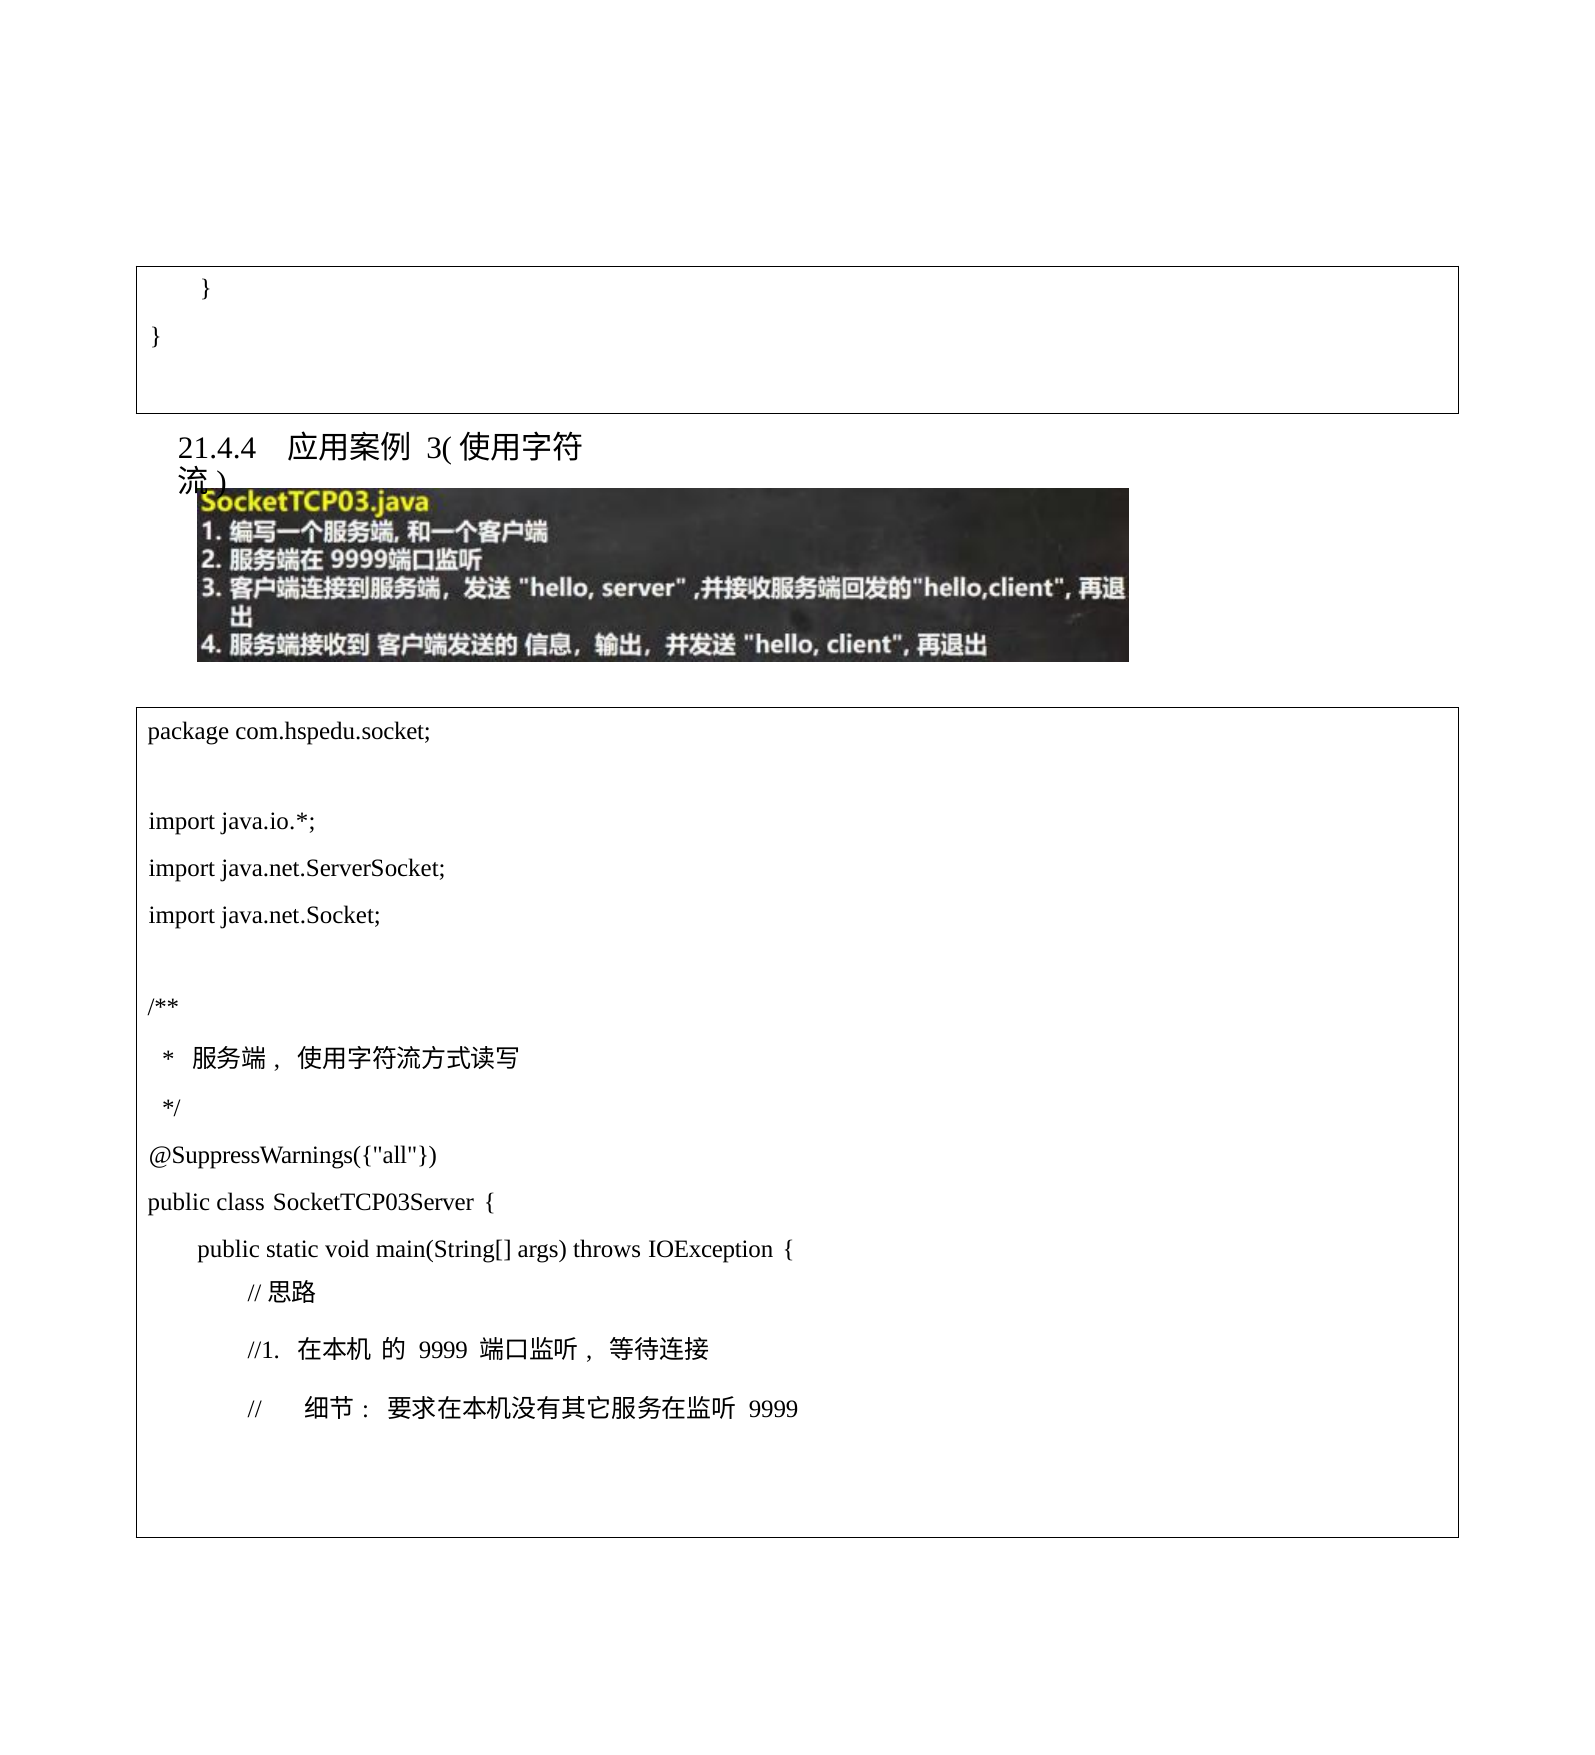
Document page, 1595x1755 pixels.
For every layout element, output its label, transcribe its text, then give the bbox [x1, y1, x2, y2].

picture [197, 488, 1129, 662]
text_box 21.4.4 应用案例 3(使用字符流) [175, 428, 607, 468]
table_header } } [137, 267, 1458, 413]
table_header package com.hspedu.socket; import java.io.*; import java.net.ServerSocket; import java.net.Socket; /** * 服务端, 使用字符流方式读写 */ @SuppressWarnings({"all"}) public class SocketTCP03Server { public static void main(String[] args) throws IOException { //思路 //1. 在本机 的 9999 端口监听, 等待连接 // 细节: 要求在本机没有其它服务在监听 9999 [137, 708, 1458, 1537]
